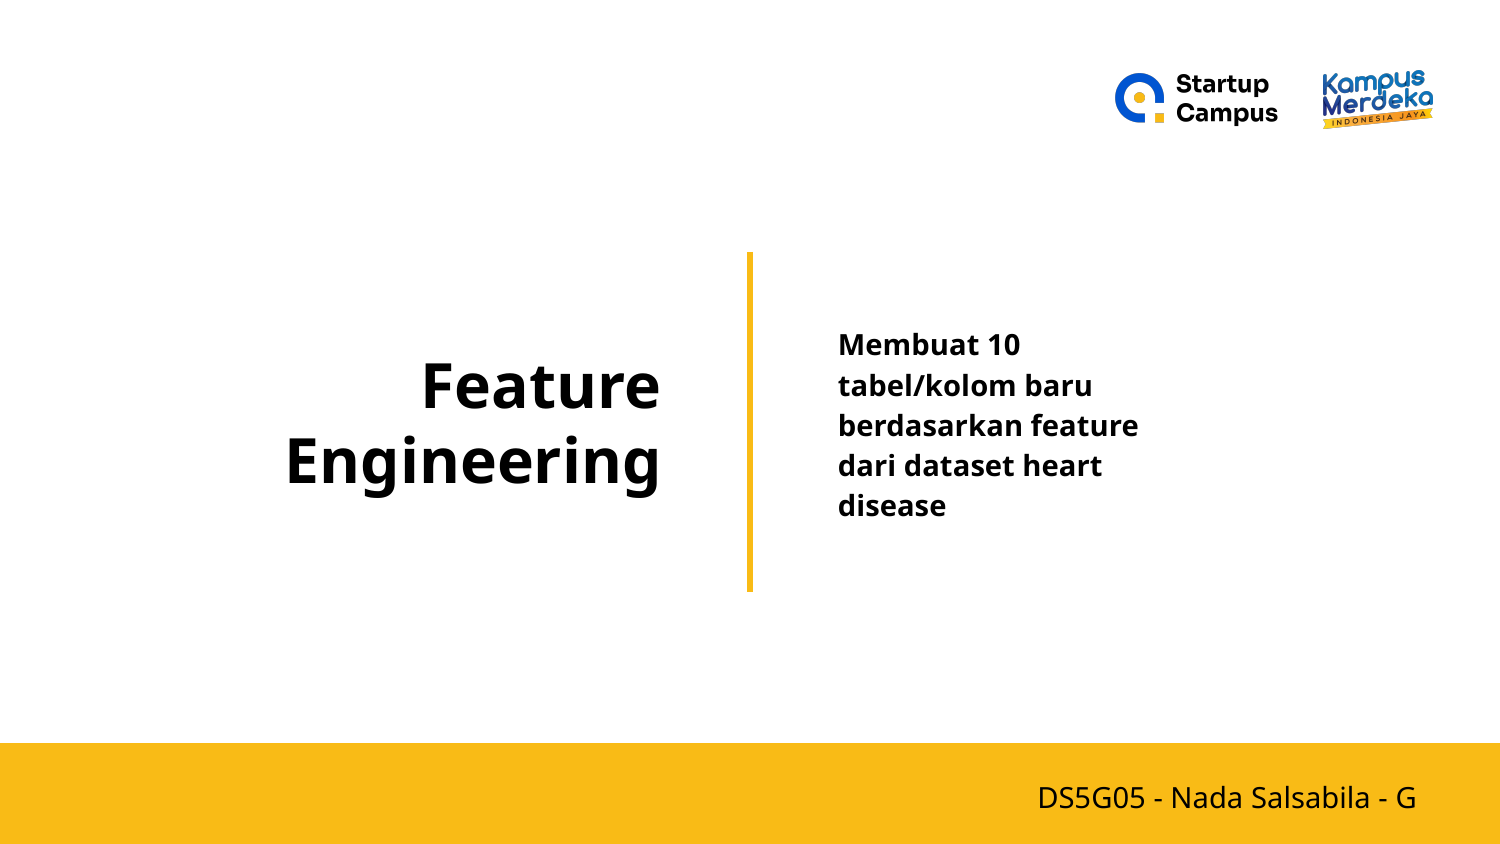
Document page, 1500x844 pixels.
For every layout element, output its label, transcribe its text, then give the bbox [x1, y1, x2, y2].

title DS5G05 - Nada Salsabila - G [890, 773, 1433, 796]
title Membuat 10 tabel/kolom baru berdasarkan feature dari dataset heart disease [822, 284, 1185, 560]
picture [1114, 72, 1278, 127]
title DS5G05 - Nada Salsabila - G [890, 808, 1433, 813]
picture [1323, 70, 1433, 129]
title Feature Engineering [247, 332, 678, 512]
